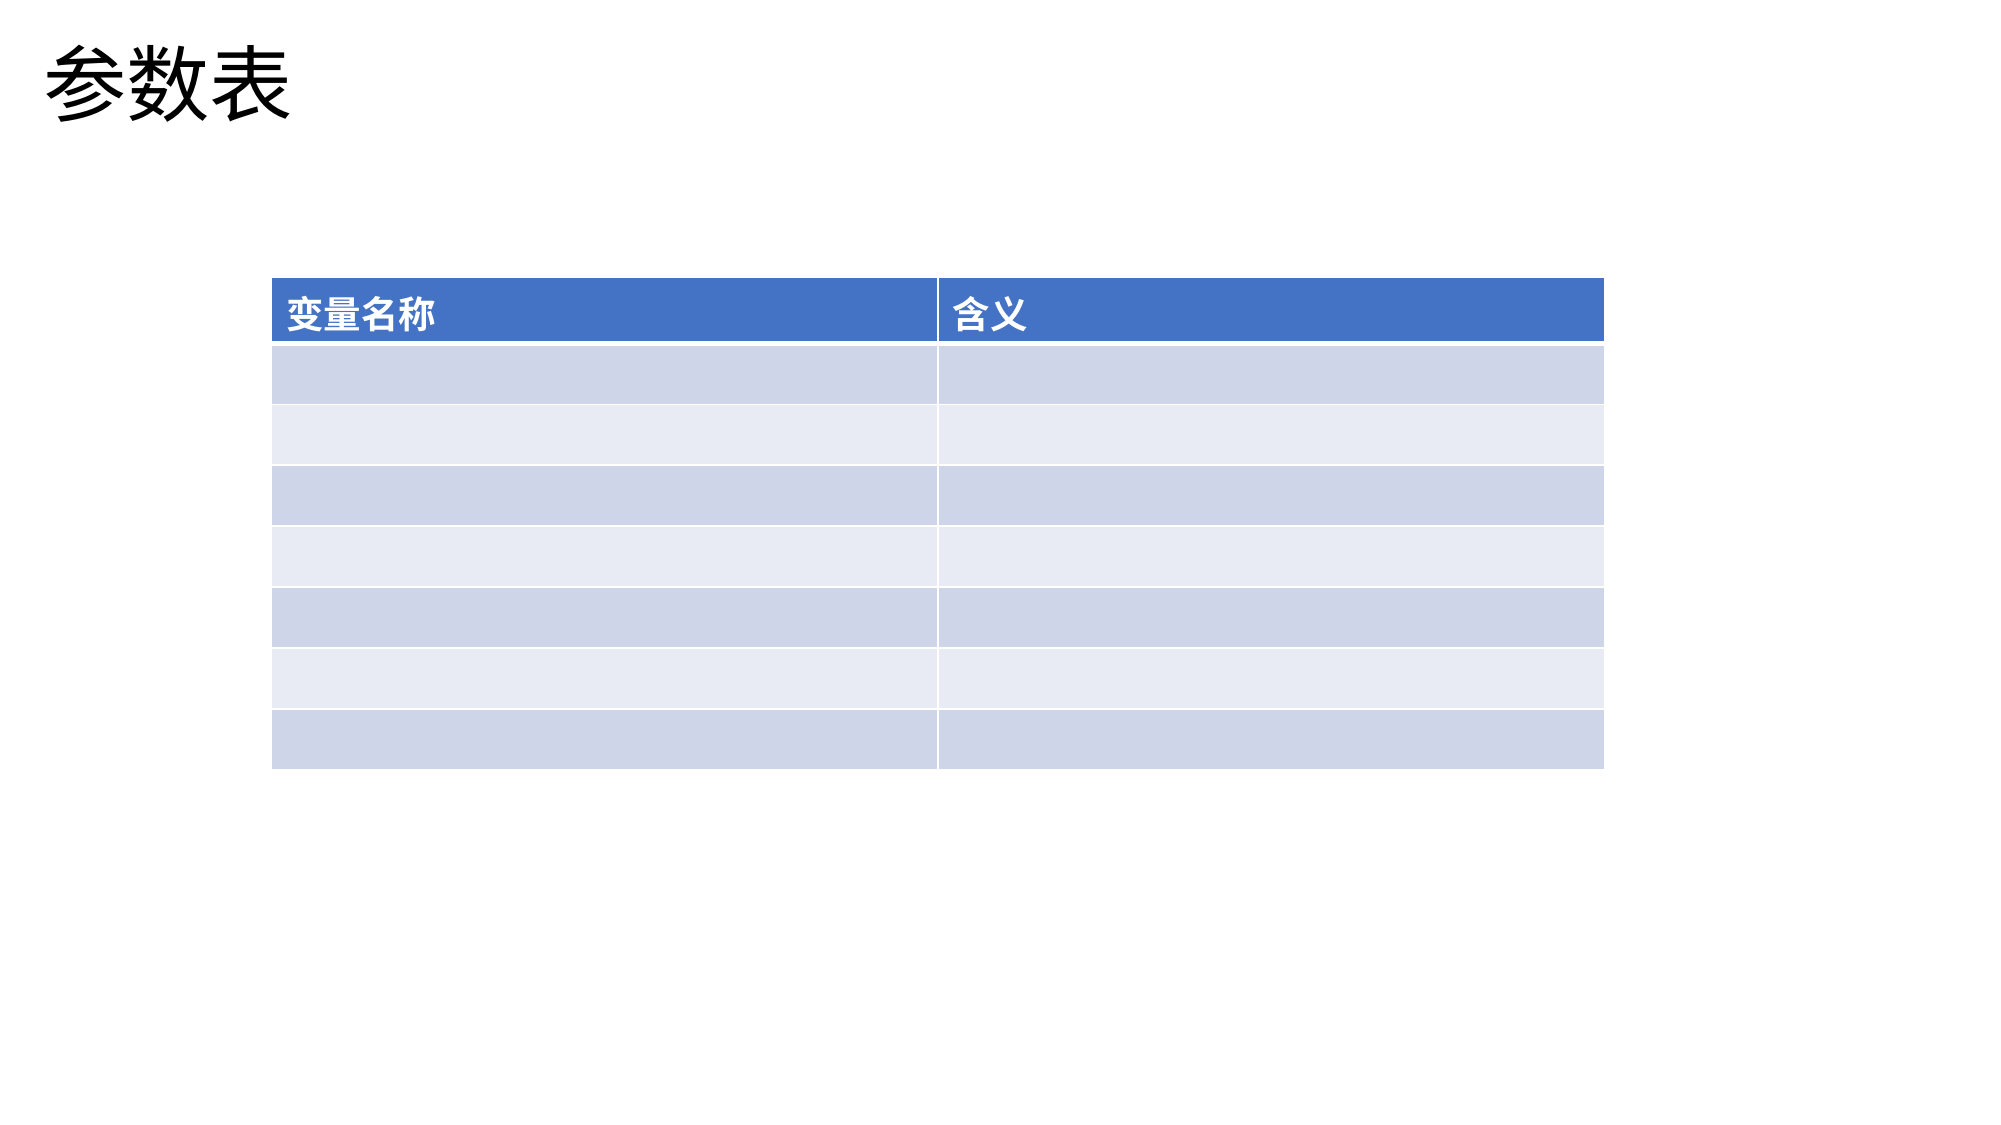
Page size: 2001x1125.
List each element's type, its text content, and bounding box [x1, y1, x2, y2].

table_cell [272, 588, 937, 647]
table_cell [939, 466, 1604, 525]
text_box 参数表 [28, 24, 514, 140]
table_cell [272, 649, 937, 708]
table_cell [939, 405, 1604, 464]
table_cell [939, 649, 1604, 708]
table_cell [939, 588, 1604, 647]
table_cell [272, 466, 937, 525]
table_cell [272, 346, 937, 404]
table_cell [939, 527, 1604, 586]
table_cell [272, 710, 937, 769]
table_cell [272, 527, 937, 586]
table_cell [939, 710, 1604, 769]
table_header 变量名称 [272, 278, 937, 341]
table_cell [272, 405, 937, 464]
table_header 含义 [939, 278, 1604, 341]
table_cell [939, 346, 1604, 404]
